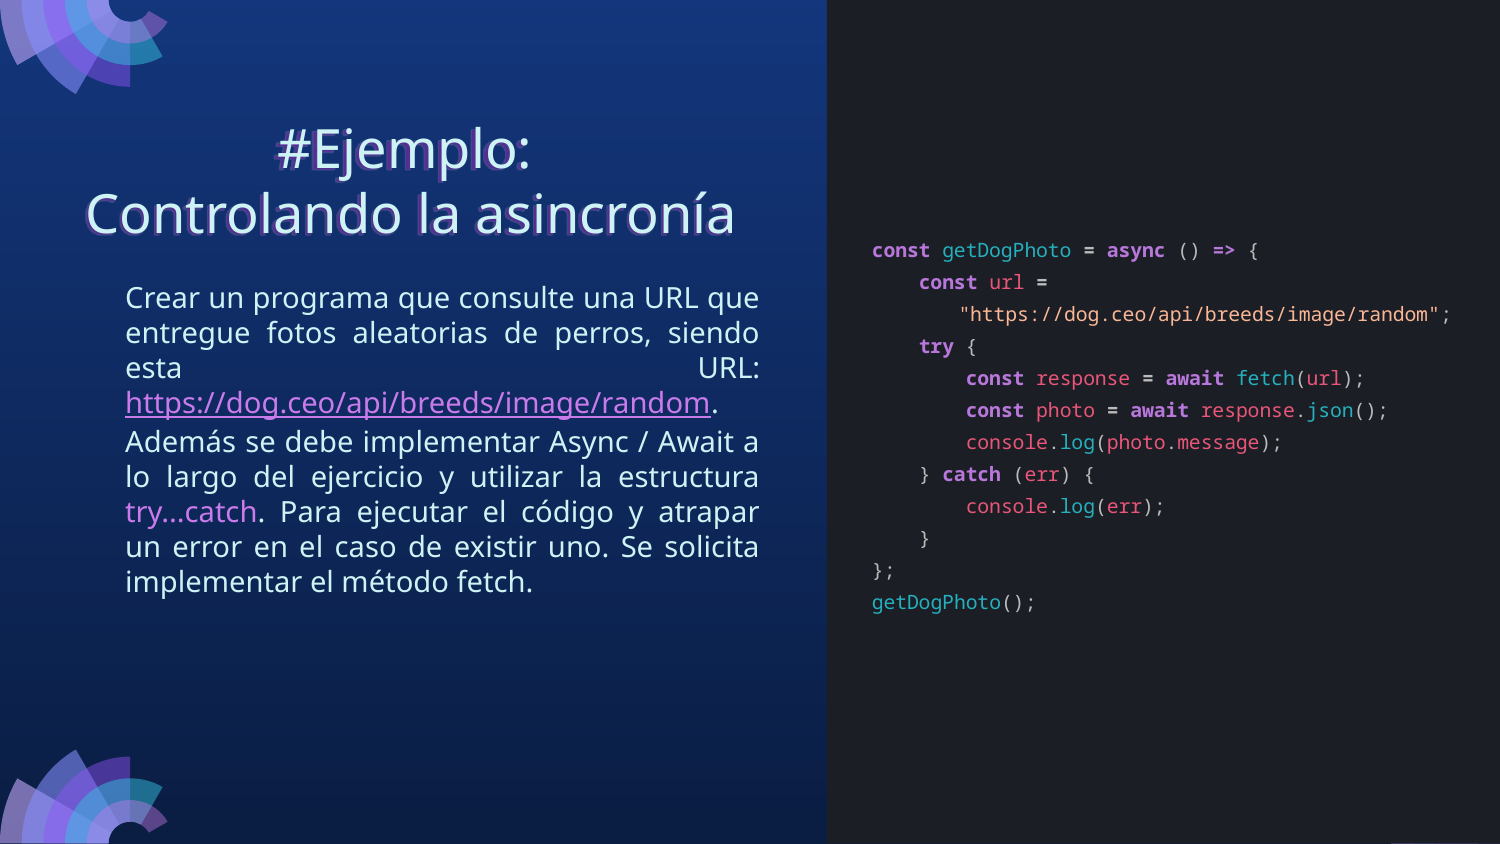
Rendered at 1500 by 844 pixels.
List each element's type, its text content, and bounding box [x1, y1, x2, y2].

list Crear un programa que consulte una URL que entregue fotos aleatorias de perros, siendo esta URL: https://dog.ceo/api/breeds/image/random. Además se debe implementar Async / Await a lo largo del ejercicio y utilizar la estructura try...catch. Para ejecutar el código y atrapar un error en el caso de existir uno. Se solicita implementar el método fetch. [110, 264, 776, 769]
text_box const getDogPhoto = async () => { const url = "https://dog.ceo/api/breeds/image/random"; try { const response = await fetch(url); const photo = await response.json(); console.log(photo.message); } catch (err) { console.log(err); } }; getDogPhoto(); [826, 0, 1500, 844]
title #Ejemplo: Controlando la asincronía [39, 99, 785, 265]
